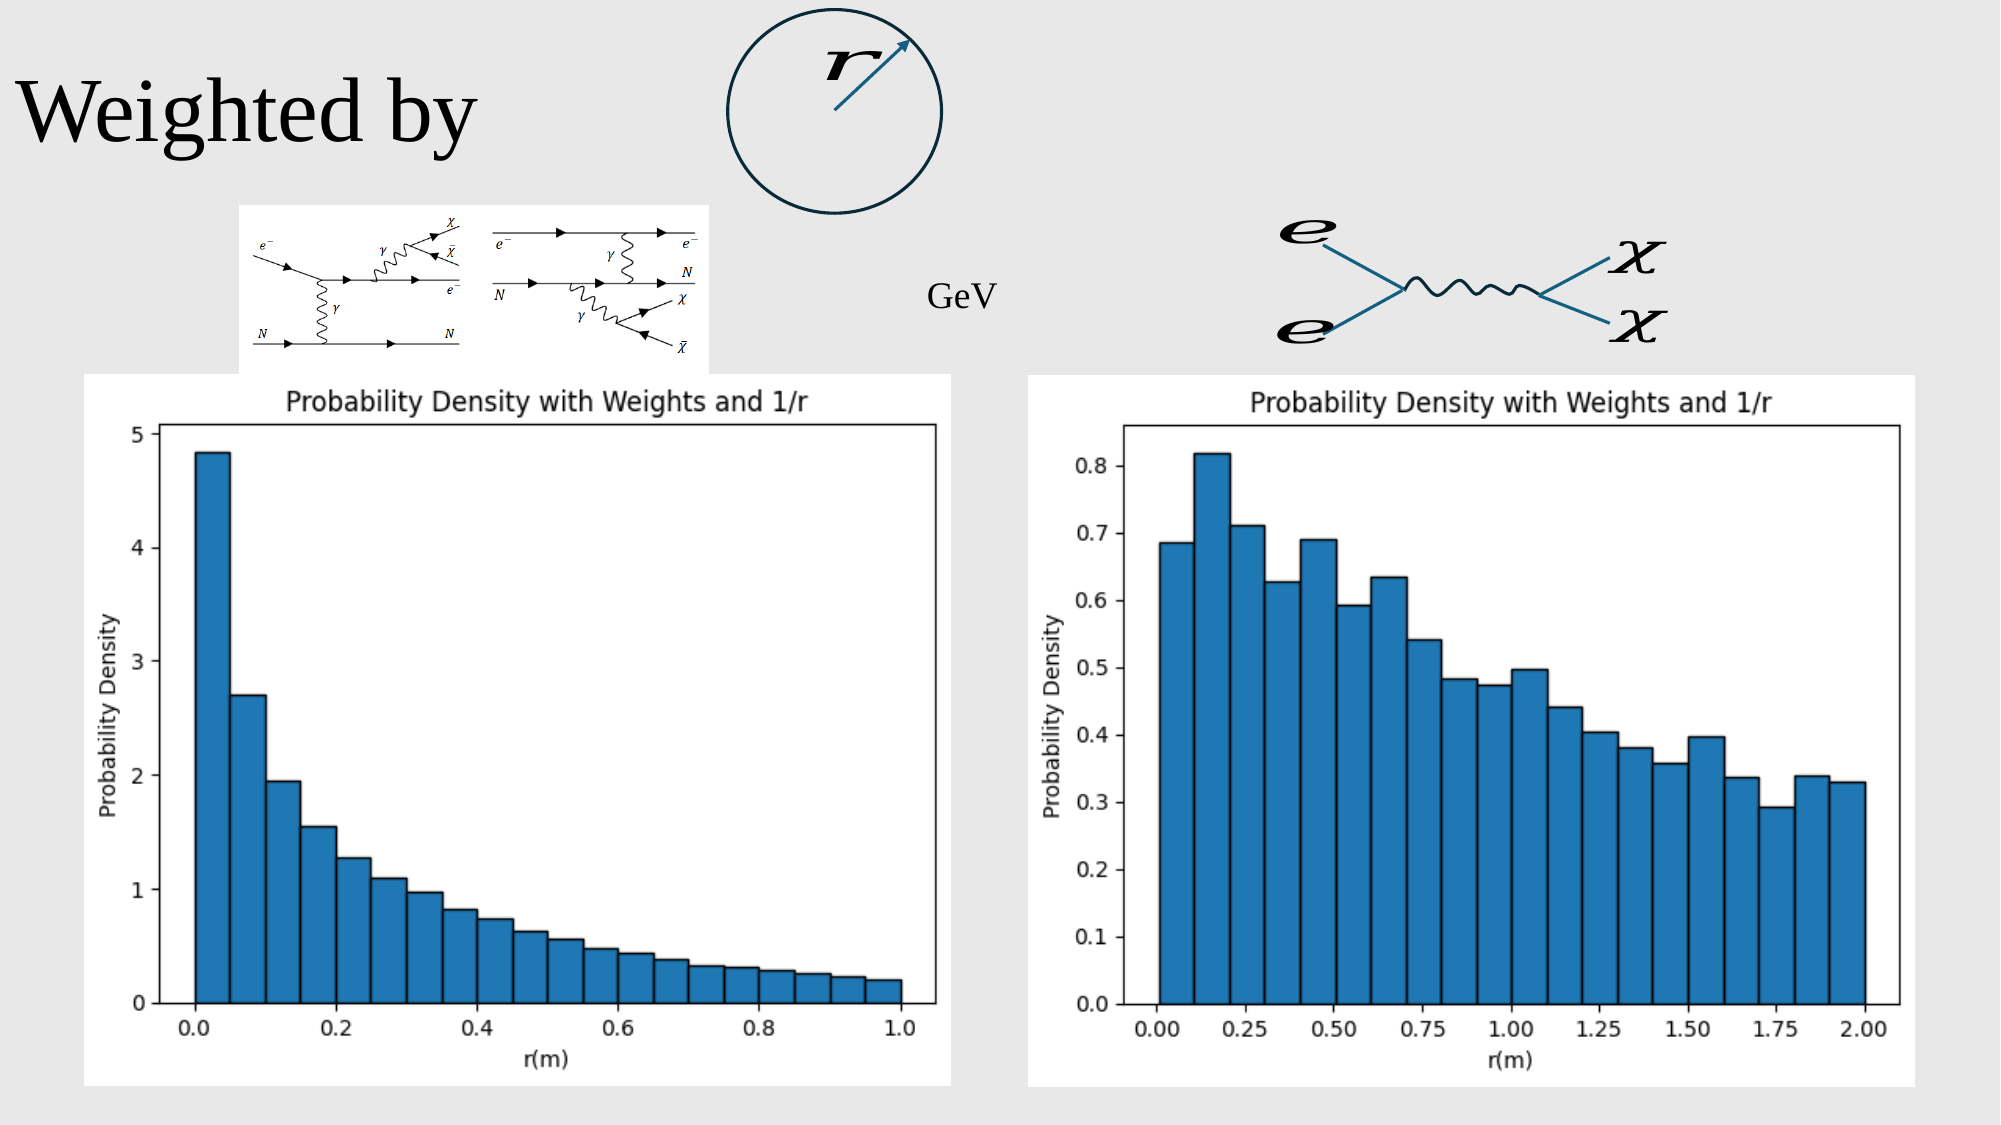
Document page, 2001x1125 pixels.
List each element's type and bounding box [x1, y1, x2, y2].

text_box [833, 38, 911, 111]
picture [1028, 375, 1916, 1088]
text_box [726, 8, 944, 215]
text_box [1272, 205, 1673, 354]
picture [84, 205, 951, 1087]
